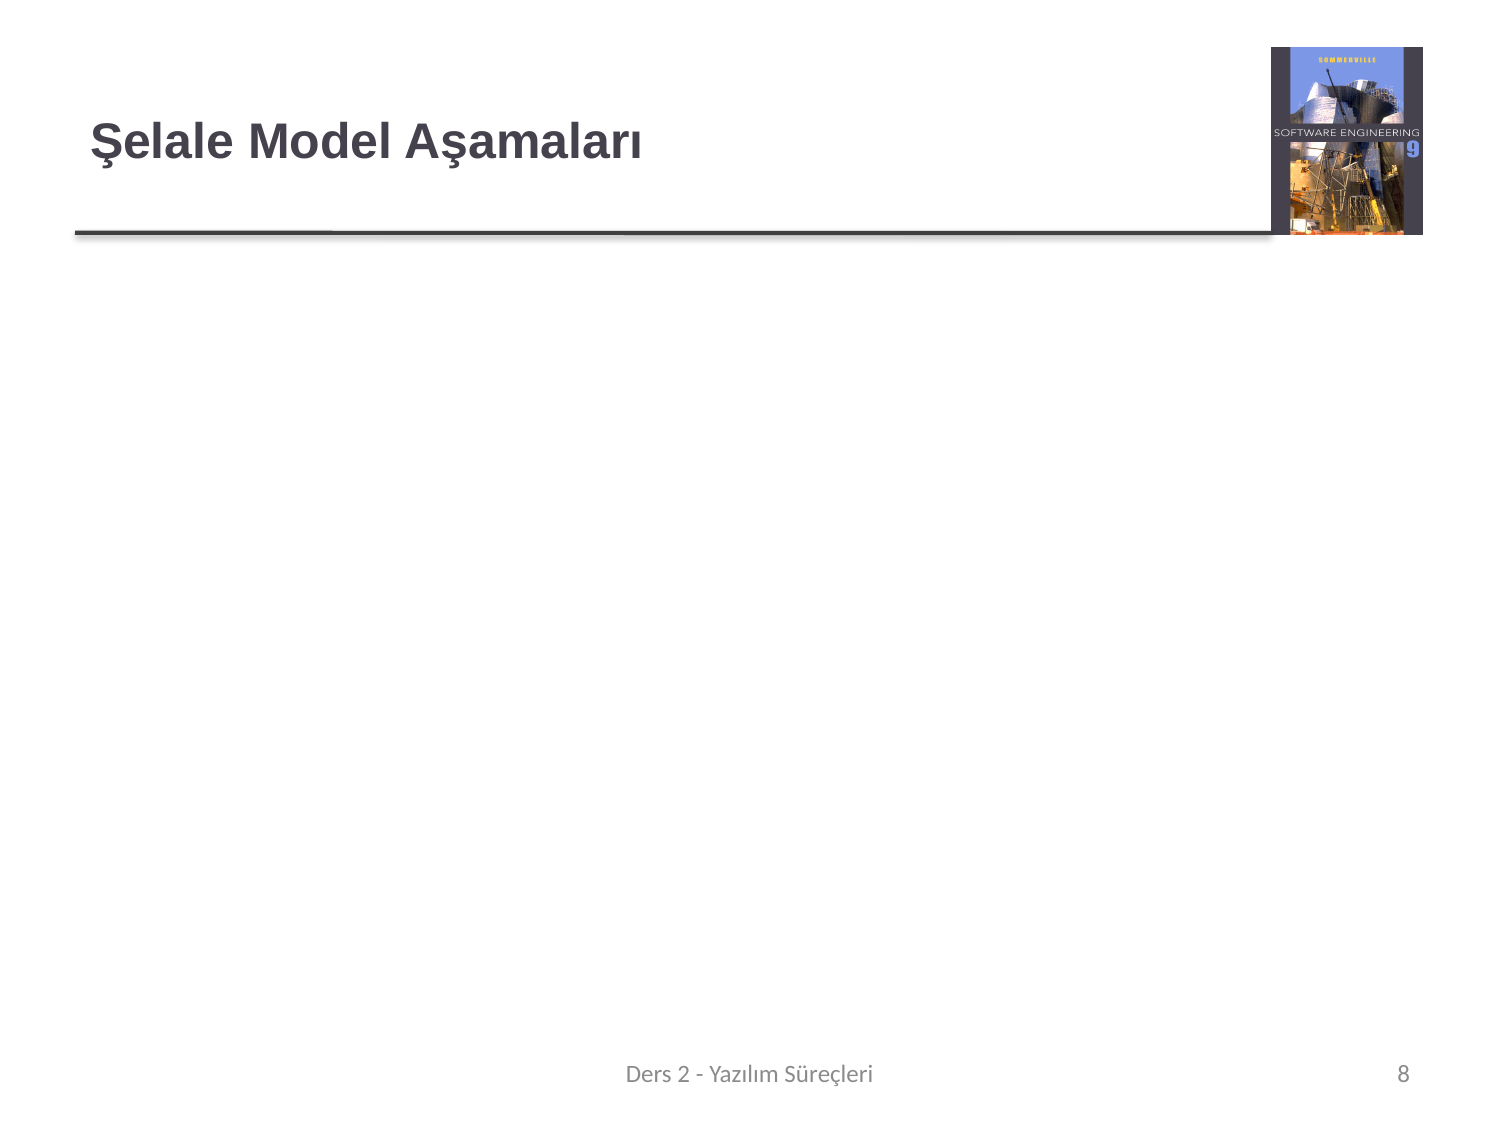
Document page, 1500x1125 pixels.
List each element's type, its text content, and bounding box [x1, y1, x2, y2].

slide_number 8 [1074, 1042, 1425, 1103]
picture [1272, 47, 1423, 235]
title Şelale Model Aşamaları [74, 44, 1272, 233]
footer Ders 2 - Yazılım Süreçleri [512, 1042, 988, 1103]
